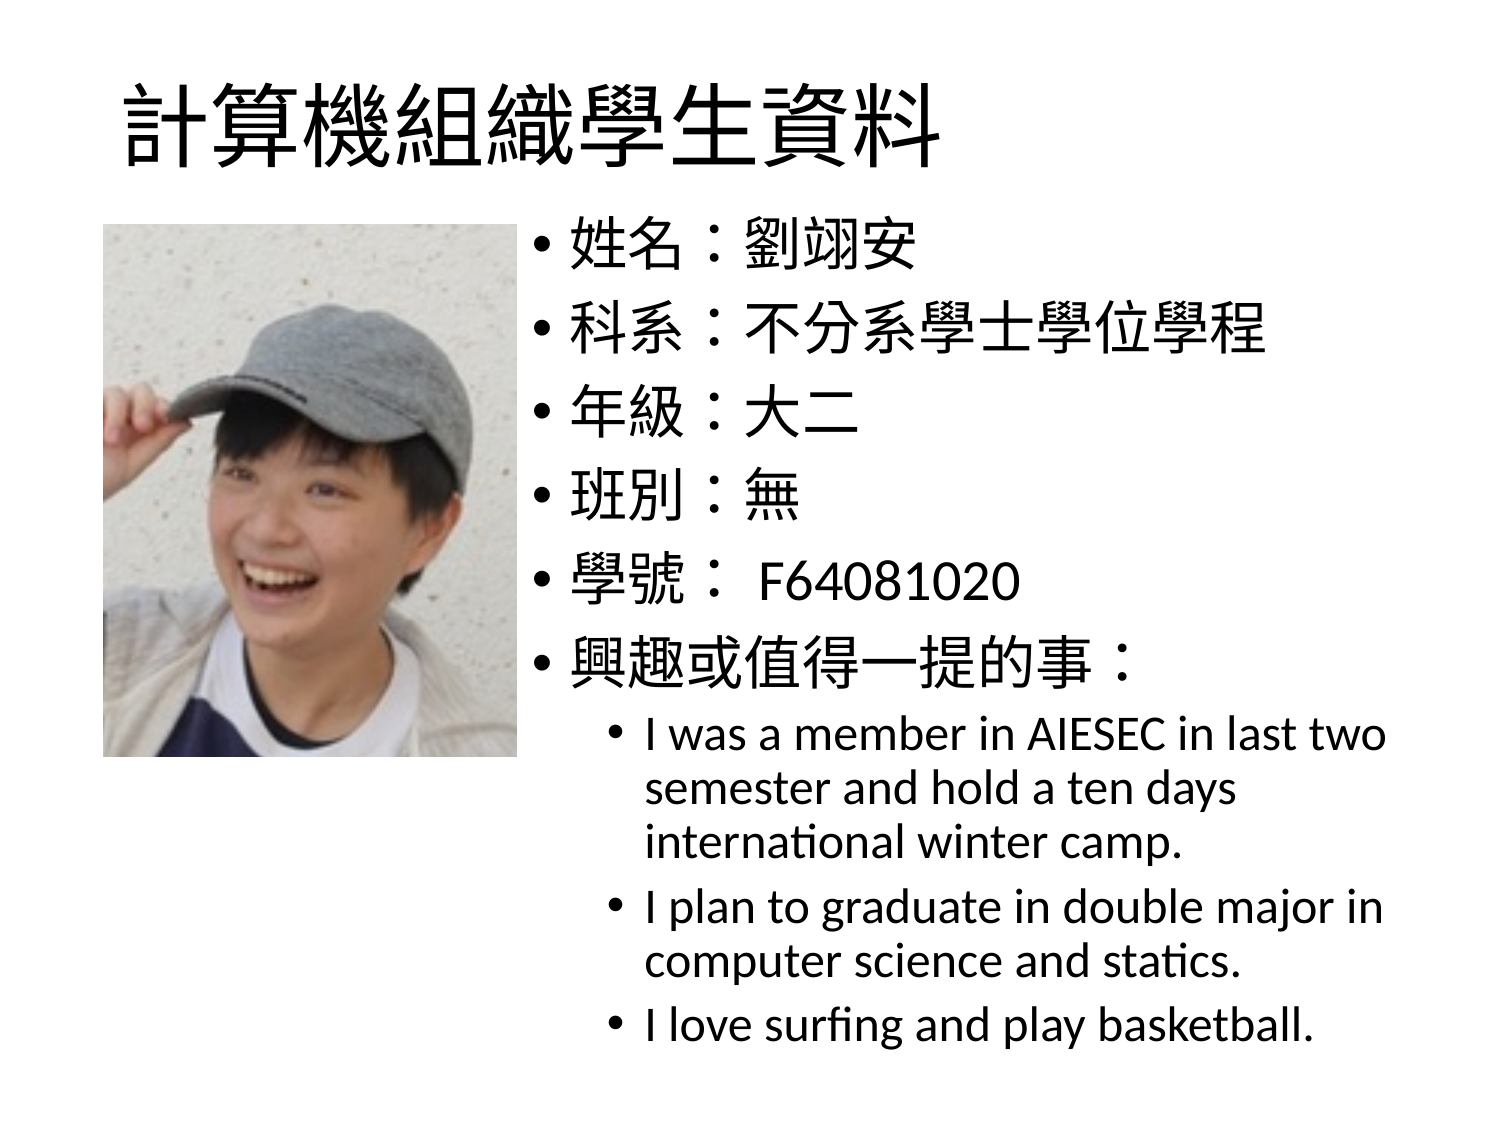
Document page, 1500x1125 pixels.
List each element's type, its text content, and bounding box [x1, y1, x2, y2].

list 姓名：劉翊安 科系：不分系學士學位學程 年級：大二 班別：無 學號：F64081020 興趣或值得一提的事： I was a member in AIESEC in last two semester and hold a ten days international winter camp. I plan to graduate in double major in computer science and statics. I love surfing and play basketball. [516, 207, 1500, 1125]
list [103, 224, 517, 757]
title 計算機組織學生資料 [103, 59, 1397, 202]
